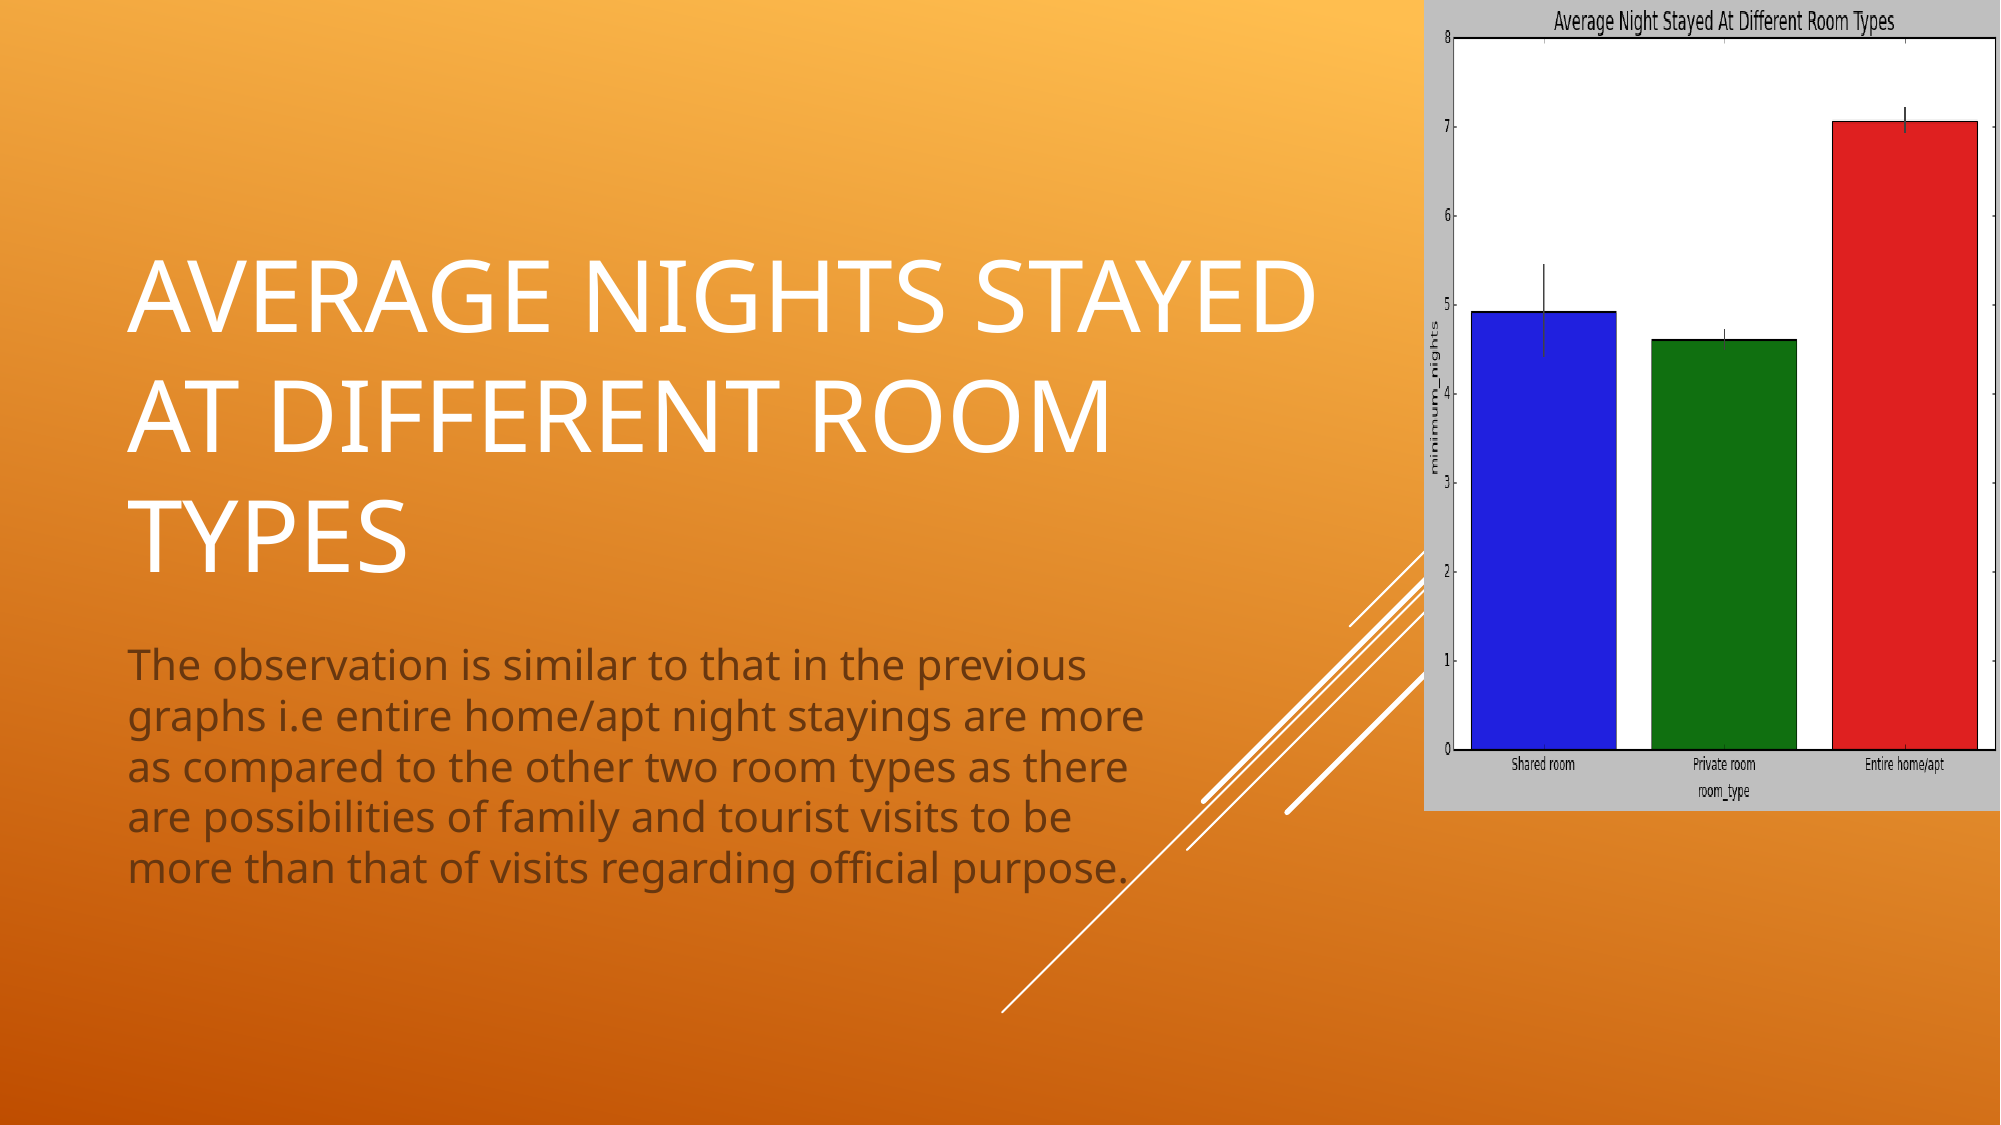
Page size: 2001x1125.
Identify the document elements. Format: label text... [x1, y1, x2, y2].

picture [1424, 0, 2000, 811]
title Average nights stayed at different room types [112, 112, 1424, 600]
subtitle The observation is similar to that in the previous graphs i.e entire home/apt night stayings are more as compared to the other two room types as there are possibilities of family and tourist visits to be more than that of visits regarding official purpose. [112, 630, 1163, 950]
